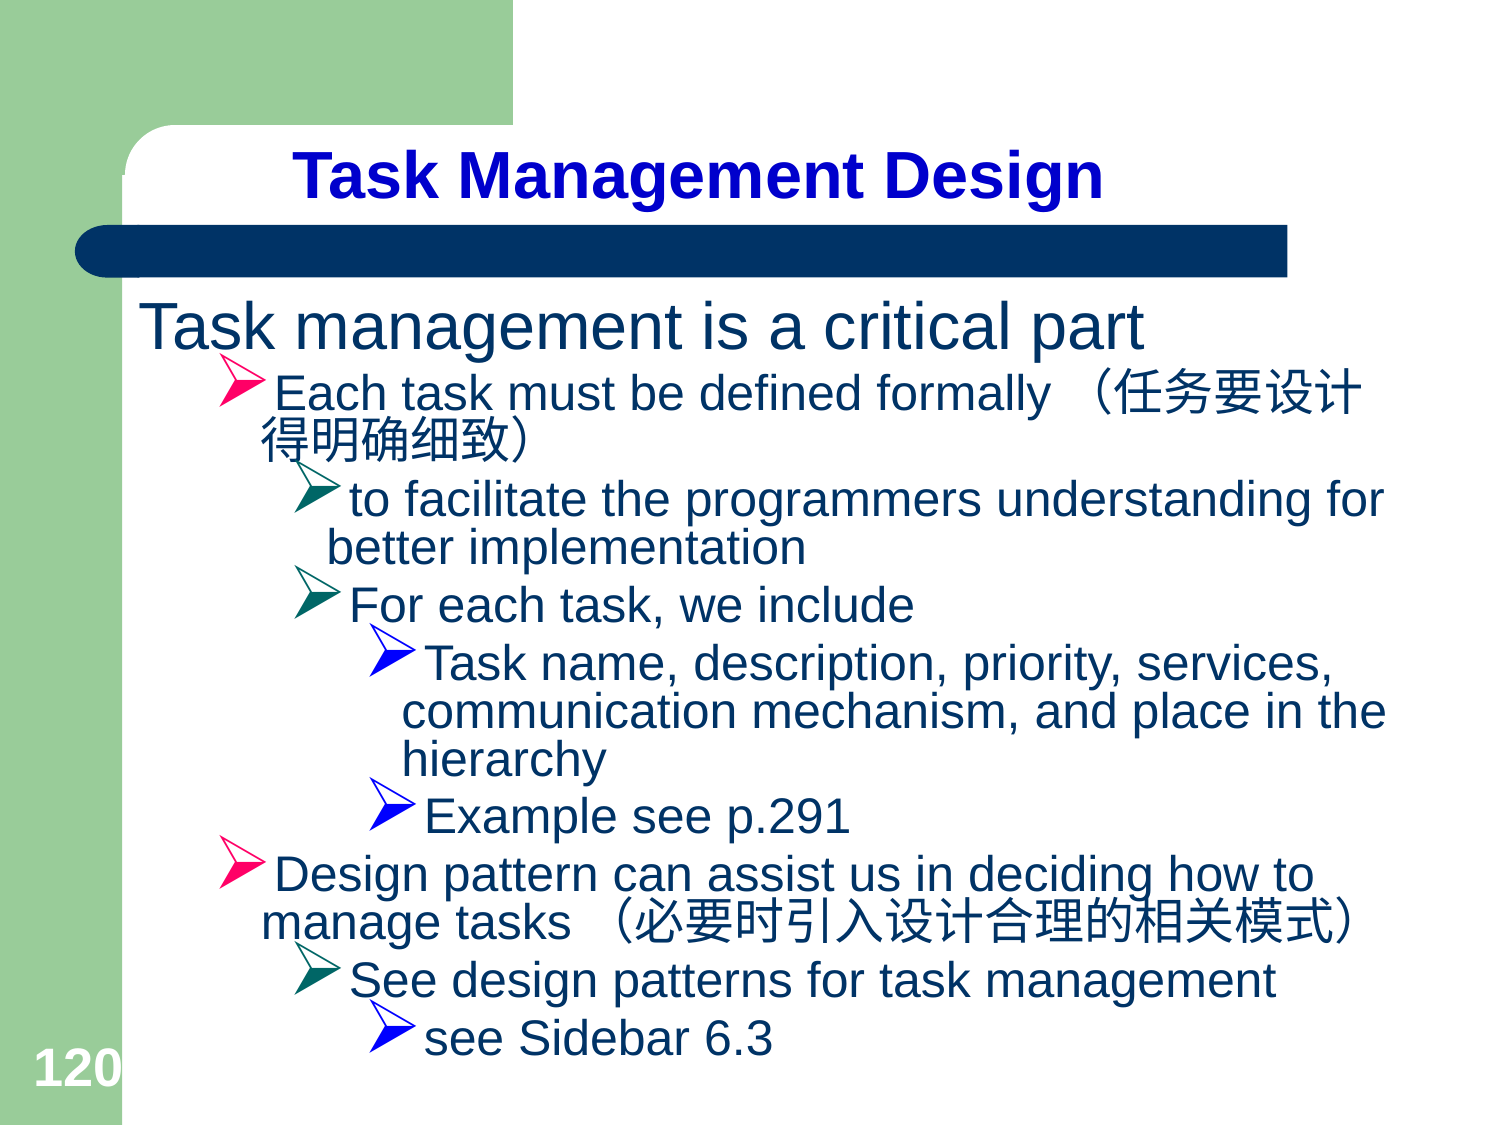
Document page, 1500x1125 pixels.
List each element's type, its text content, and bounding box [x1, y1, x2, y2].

title Task Management Design [277, 95, 1376, 221]
slide_number 120 [5, 1024, 152, 1106]
list Task management is a critical part Each task must be defined formally（任务要设计得明确细致） to facilitate the programmers understanding for better implementation For each task, we include Task name, description, priority, services, communication mechanism, and place in the hierarchy Example see p.291 Design pattern can assist us in deciding how to manage tasks（必要时引入设计合理的相关模式） See design patterns for task management see Sidebar 6.3 [123, 290, 1424, 1094]
